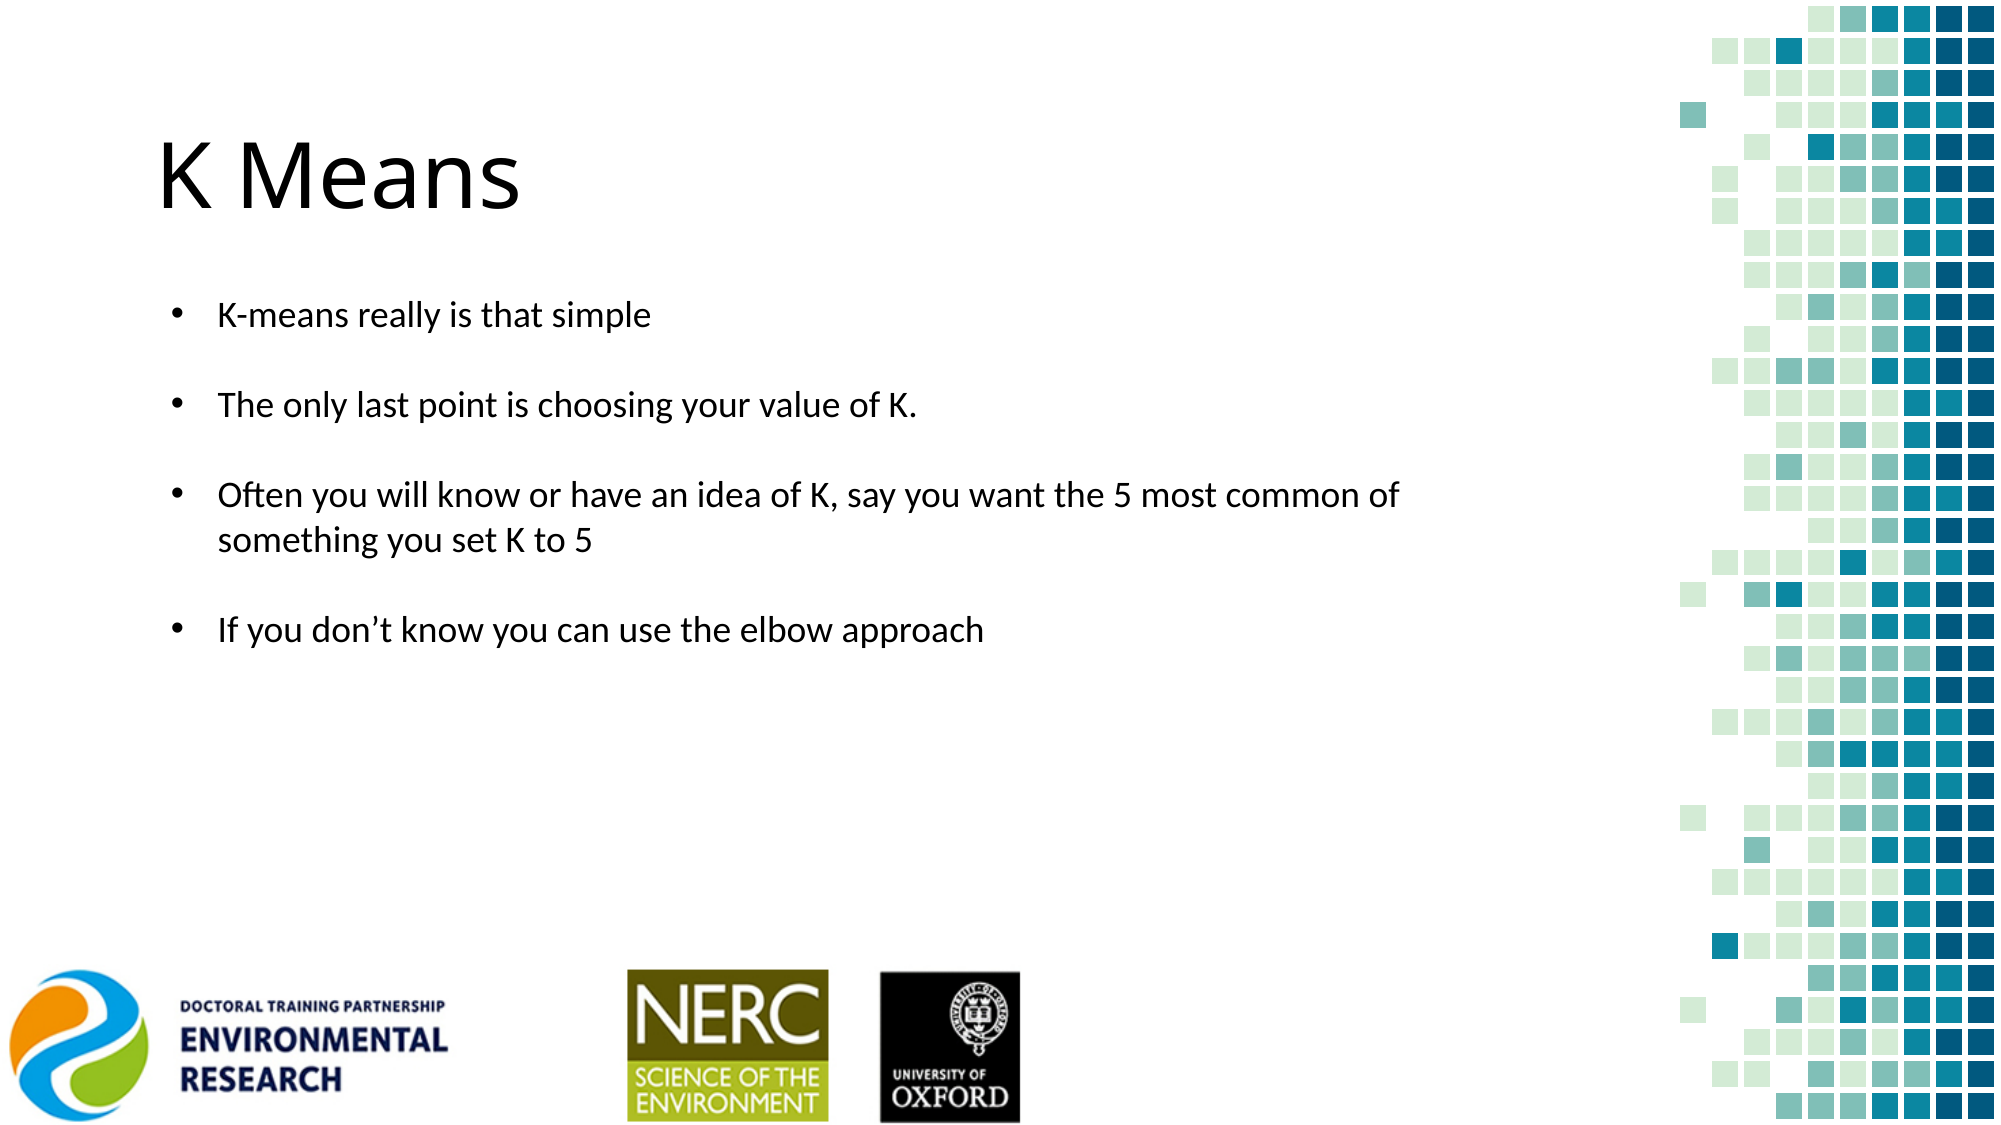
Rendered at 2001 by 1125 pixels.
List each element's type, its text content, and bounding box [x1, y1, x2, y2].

text_box K-means really is that simple The only last point is choosing your value of K. Often you will know or have an idea of K, say you want the 5 most common of something you set K to 5 If you don’t know you can use the elbow approach [156, 282, 1517, 658]
title K Means [140, 56, 1619, 244]
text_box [0, 964, 1676, 1125]
